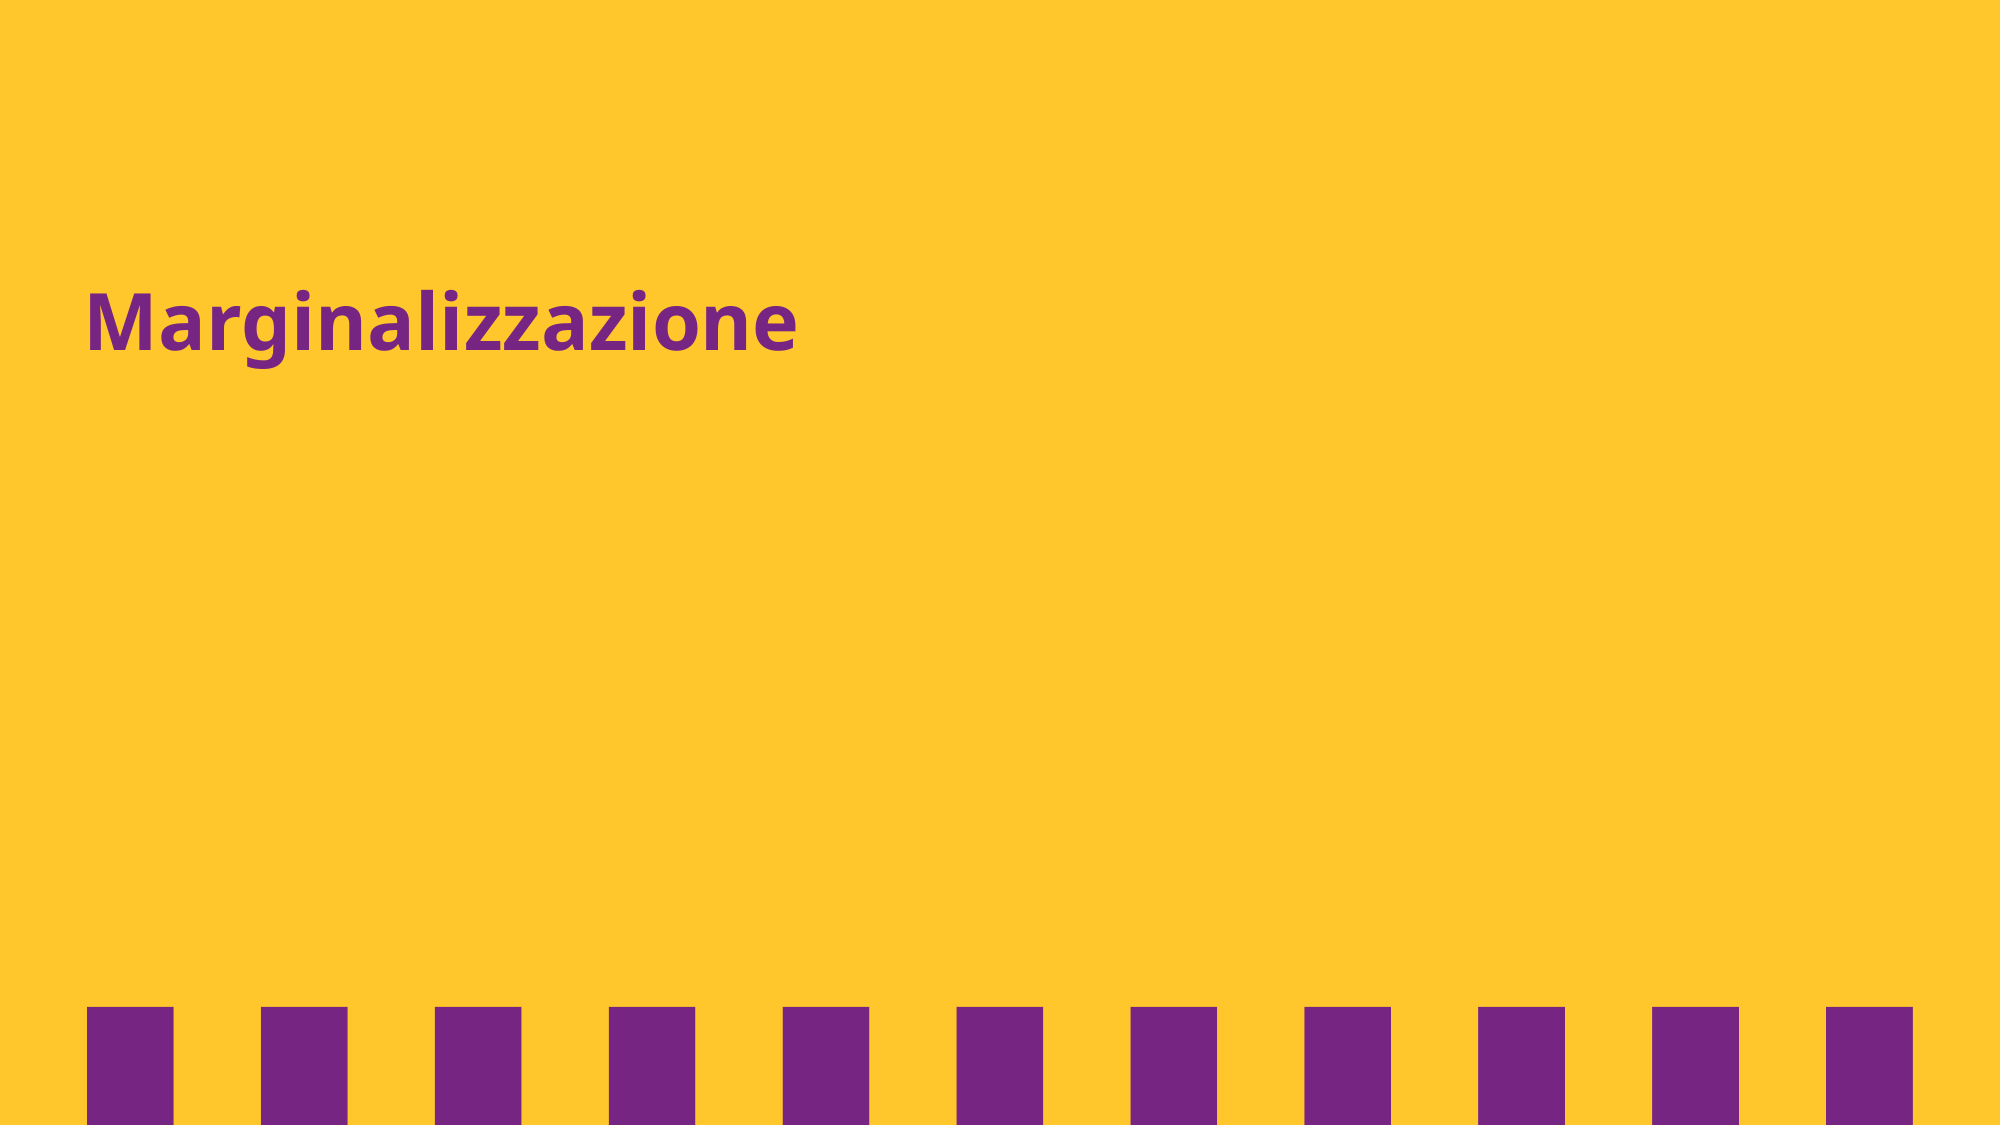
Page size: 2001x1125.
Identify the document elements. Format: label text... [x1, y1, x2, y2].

title Marginalizzazione [68, 274, 1913, 453]
